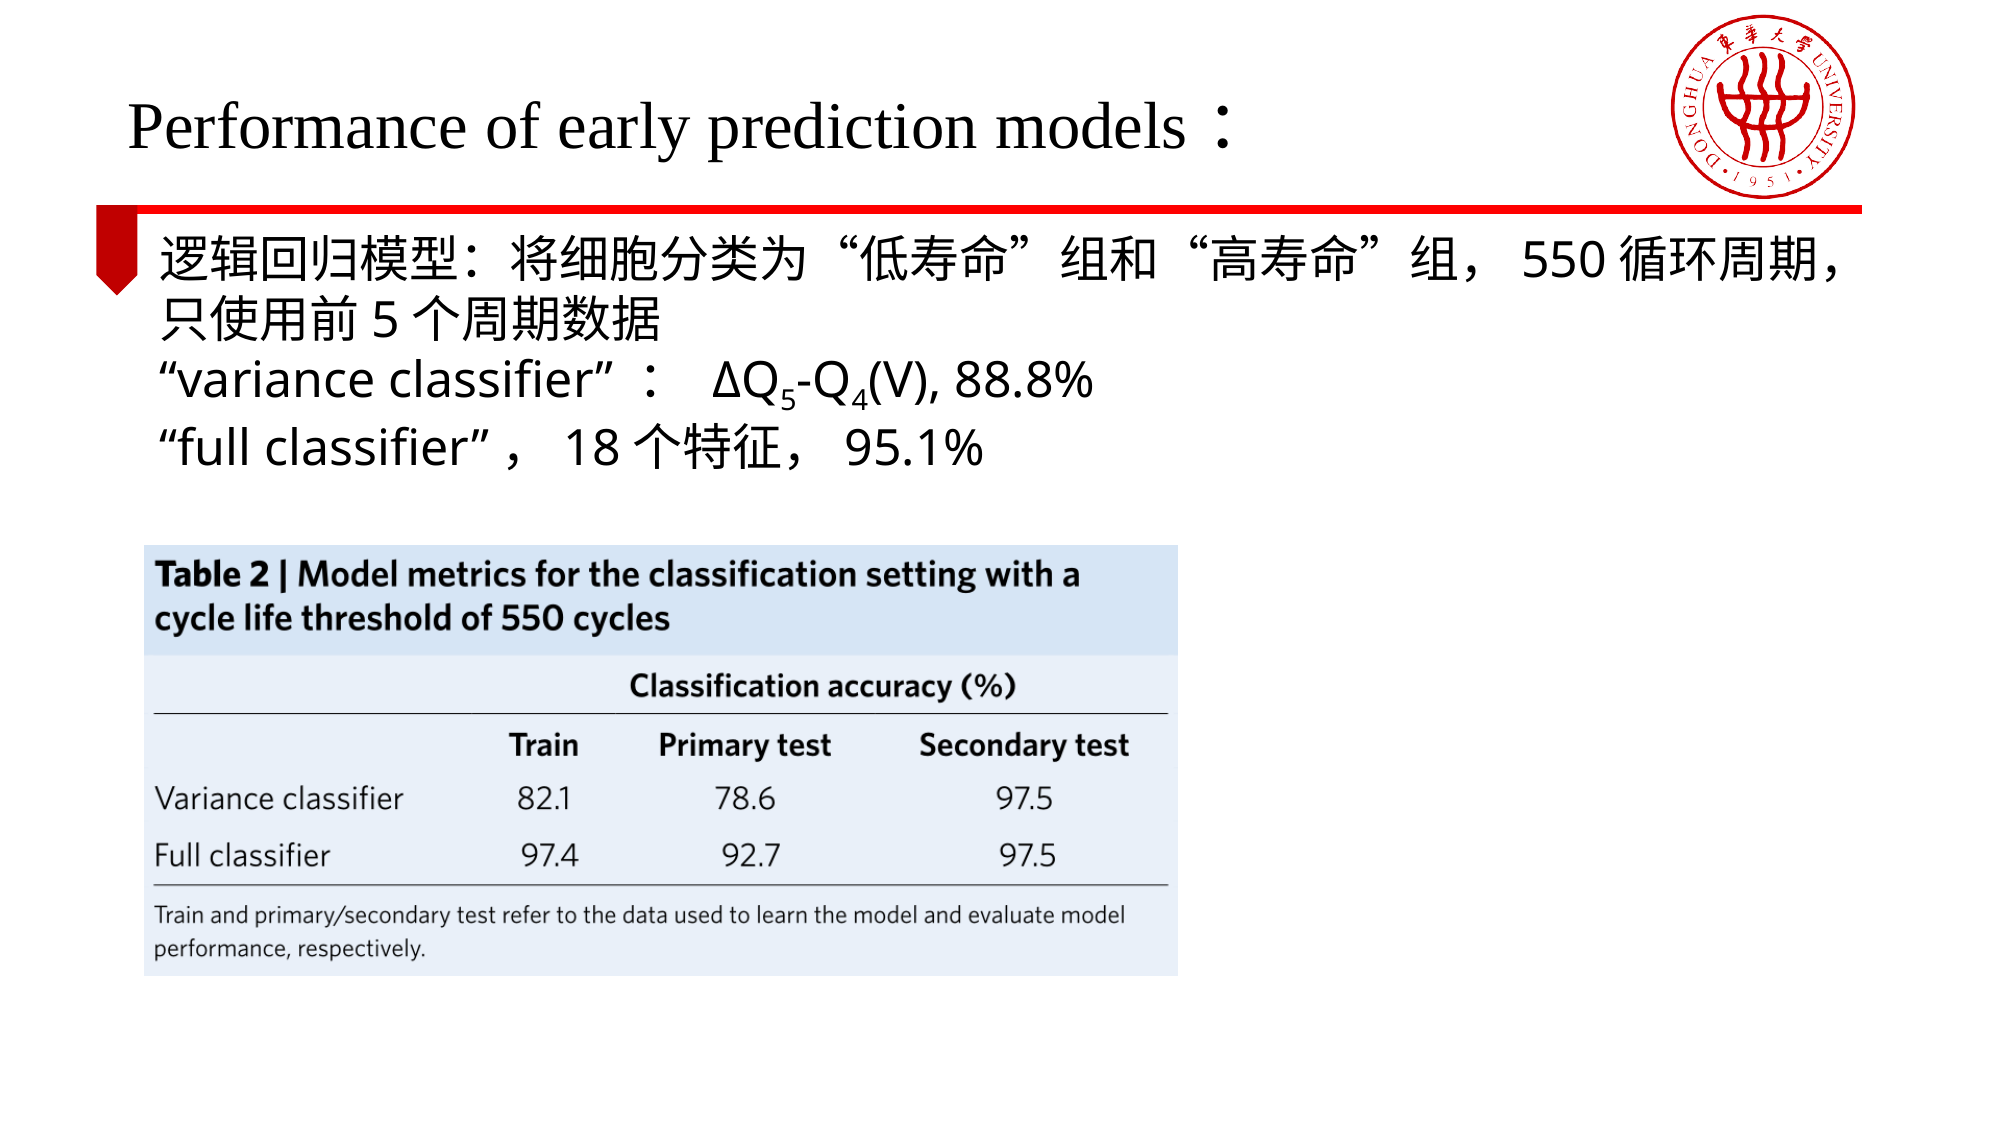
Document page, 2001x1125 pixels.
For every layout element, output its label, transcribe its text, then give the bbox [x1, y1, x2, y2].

picture [1663, 13, 1863, 201]
text_box 逻辑回归模型：将细胞分类为“低寿命”组和“高寿命”组，550循环周期，只使用前5个周期数据 “variance classifier” ： ΔQ5-Q4(V), 88.8% “full classifier”，18个特征，95.1% [144, 220, 1870, 484]
text_box Performance of early prediction models： [112, 74, 1562, 170]
picture [144, 545, 1178, 976]
